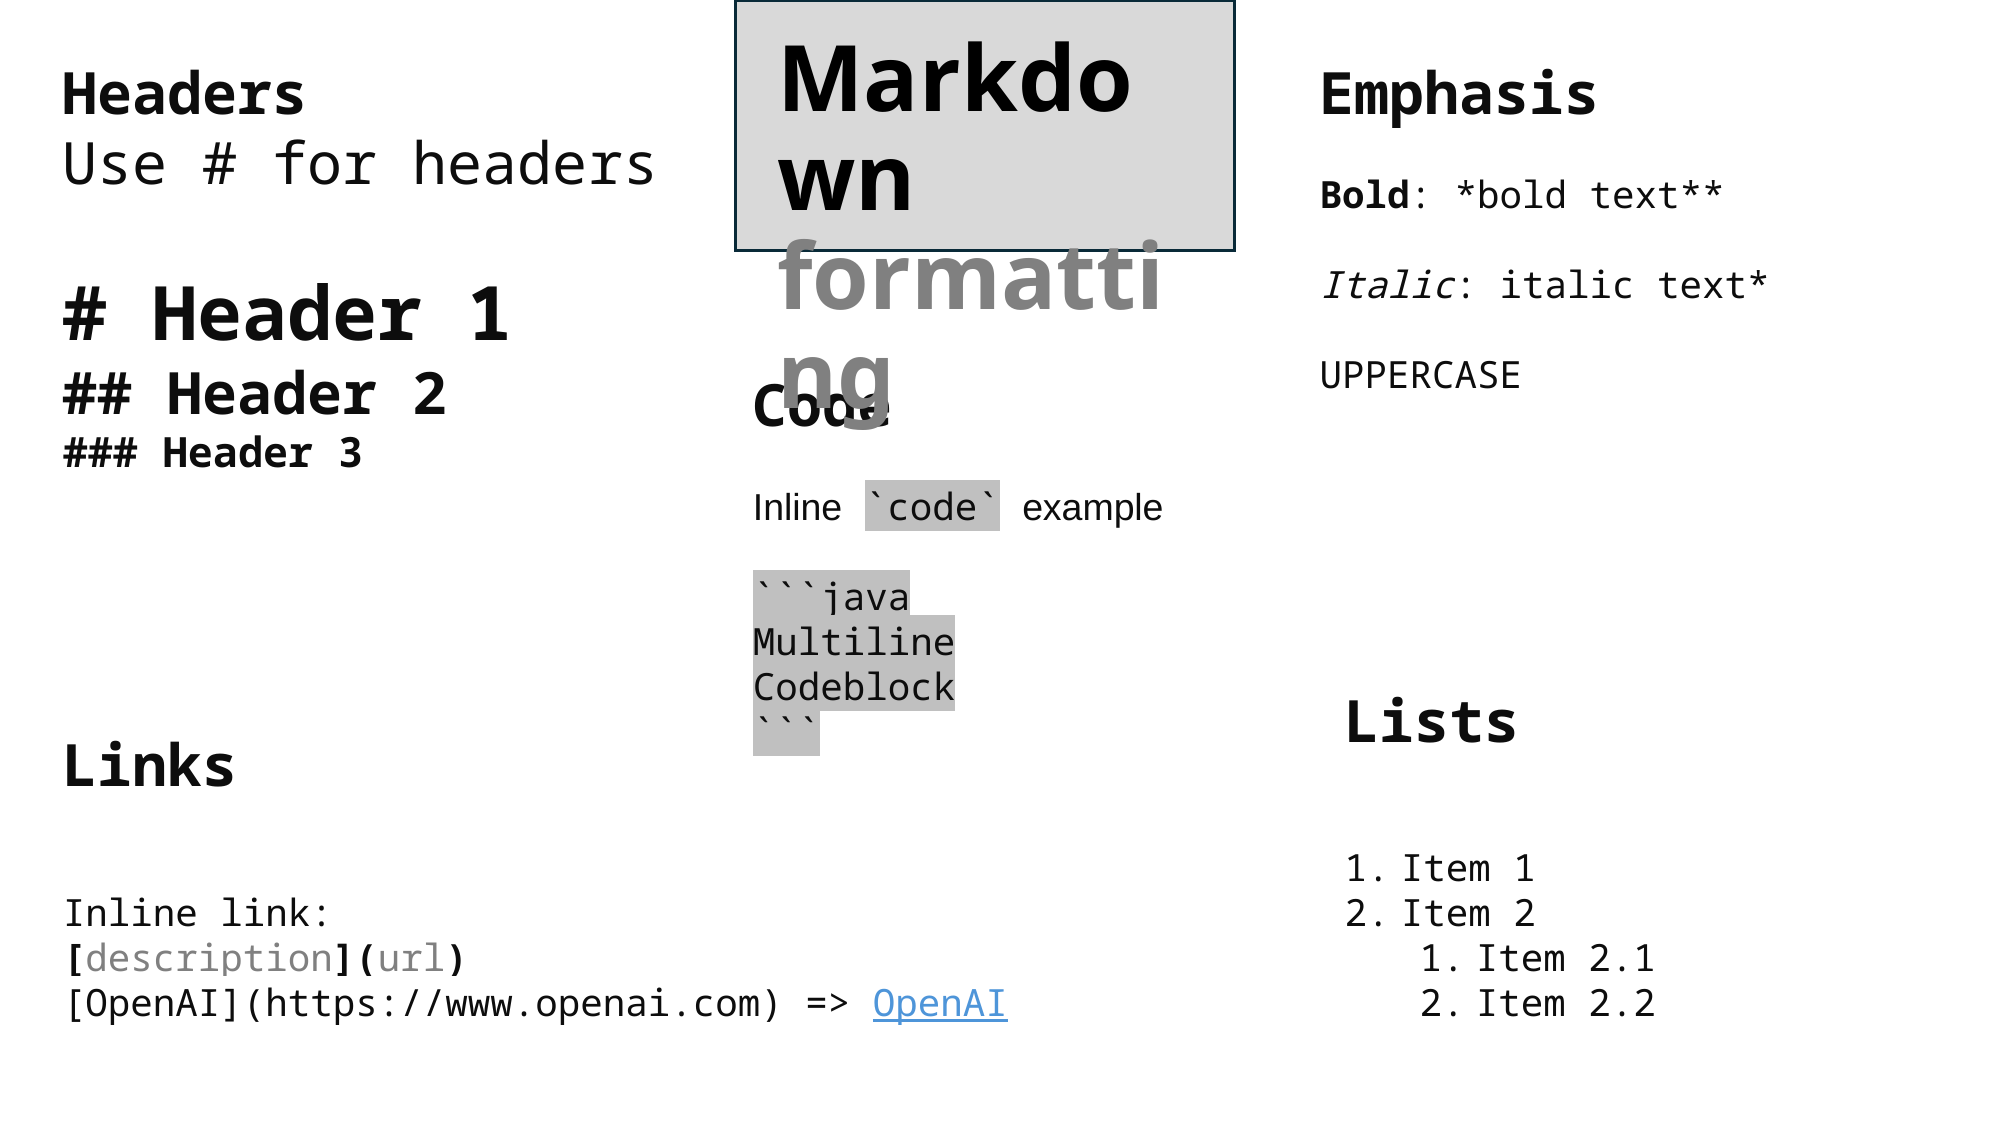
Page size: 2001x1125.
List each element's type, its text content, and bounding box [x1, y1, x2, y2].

text_box Code Inline `code` example ```java Multiline Codeblock ``` [738, 360, 1278, 806]
text_box Markdown formatting [762, 24, 1213, 243]
text_box Links Inline link: [description](url) [OpenAI](https://www.openai.com) => OpenAI [48, 721, 1235, 1121]
text_box Headers Use # for headers # Header 1 ## Header 2 ### Header 3 [48, 48, 736, 484]
text_box Lists Item 1 Item 2 Item 2.1 Item 2.2 [1329, 676, 1870, 1077]
text_box Emphasis Bold: *bold text** Italic: italic text* UPPERCASE [1304, 48, 2000, 449]
text_box [734, 0, 1236, 252]
